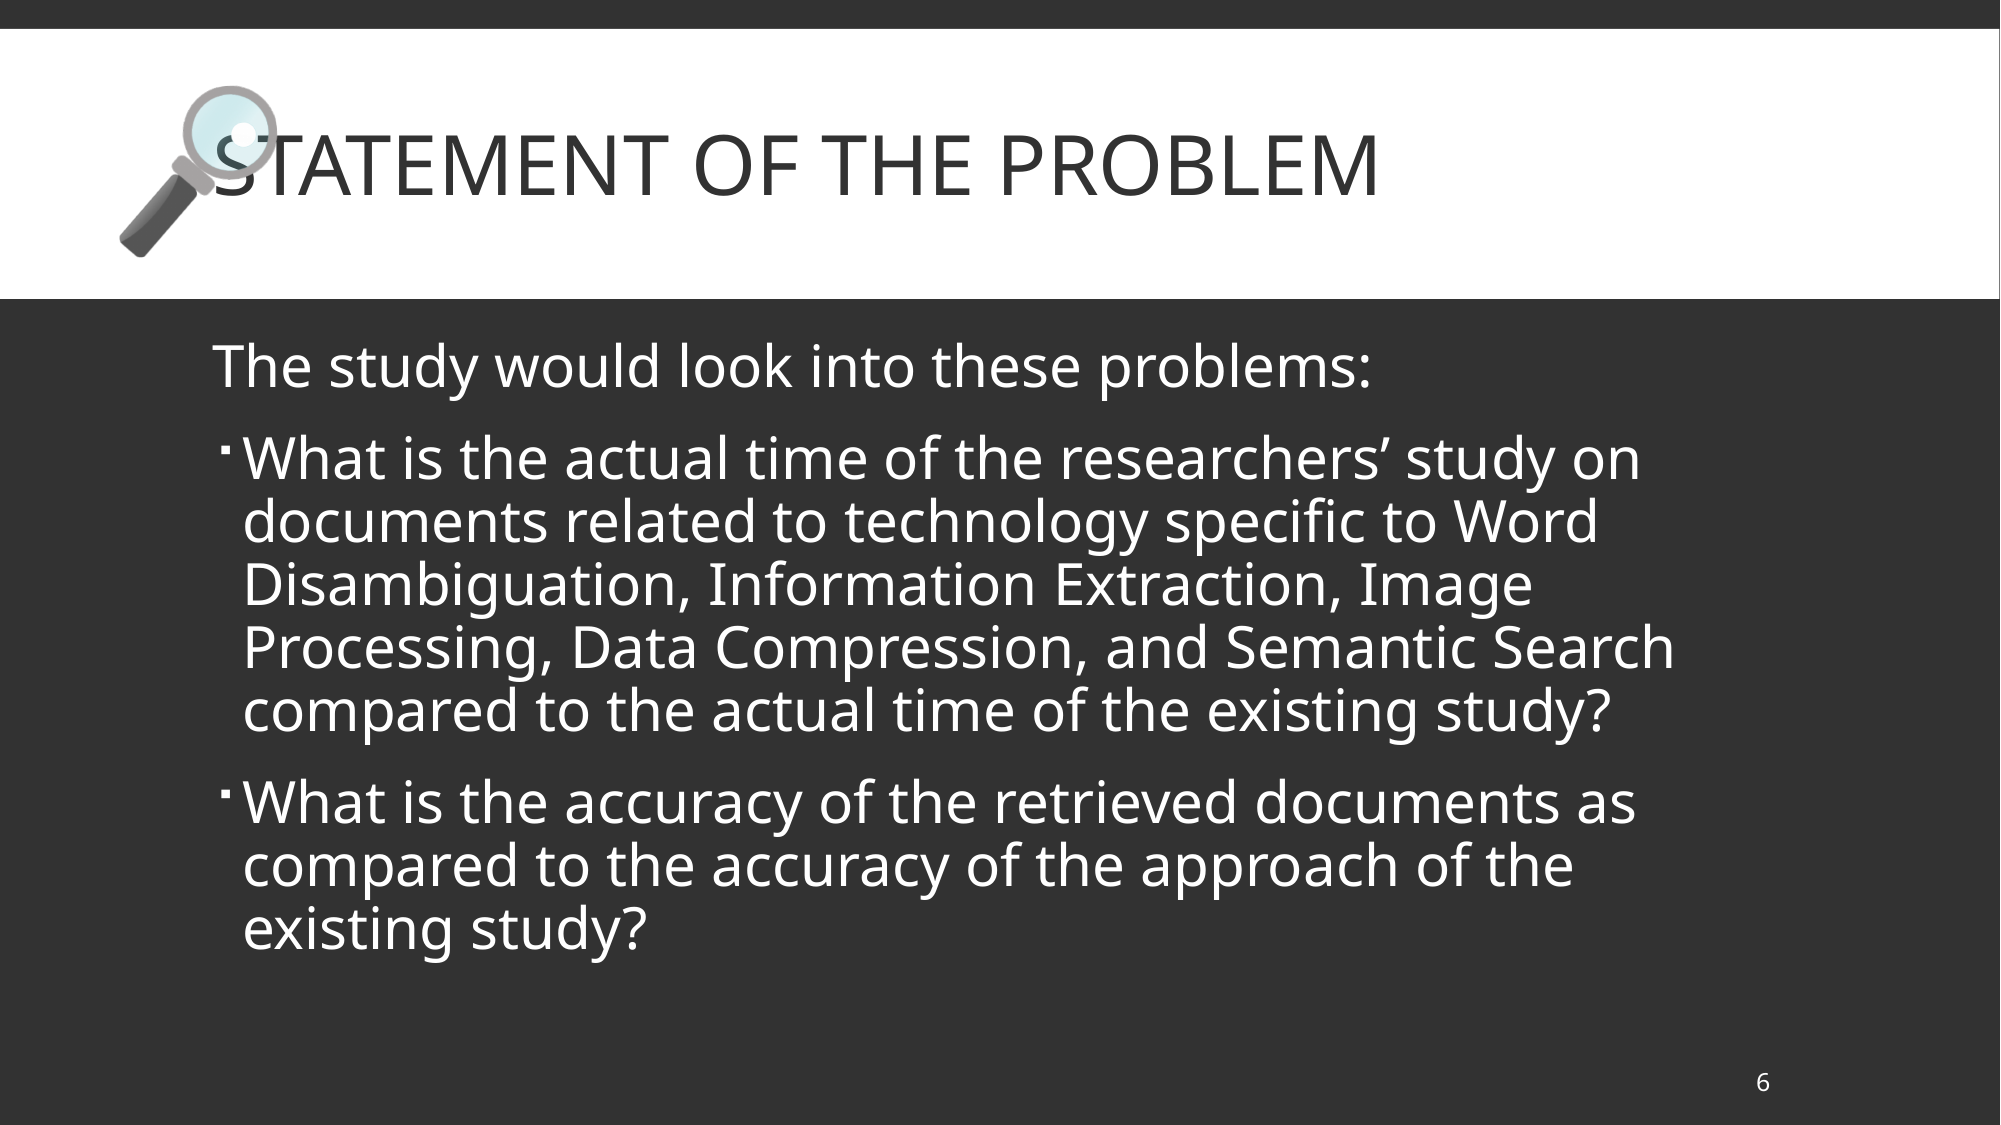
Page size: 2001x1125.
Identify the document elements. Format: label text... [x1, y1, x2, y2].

picture [109, 83, 286, 258]
list The study would look into these problems: What is the actual time of the researchers’ study on documents related to technology specific to Word Disambiguation, Information Extraction, Image Processing, Data Compression, and Semantic Search compared to the actual time of the existing study? What is the accuracy of the retrieved documents as compared to the accuracy of the approach of the existing study? [197, 329, 1803, 1020]
title Statement of the problem [197, 46, 1803, 295]
slide_number 6 [1748, 1053, 1904, 1114]
